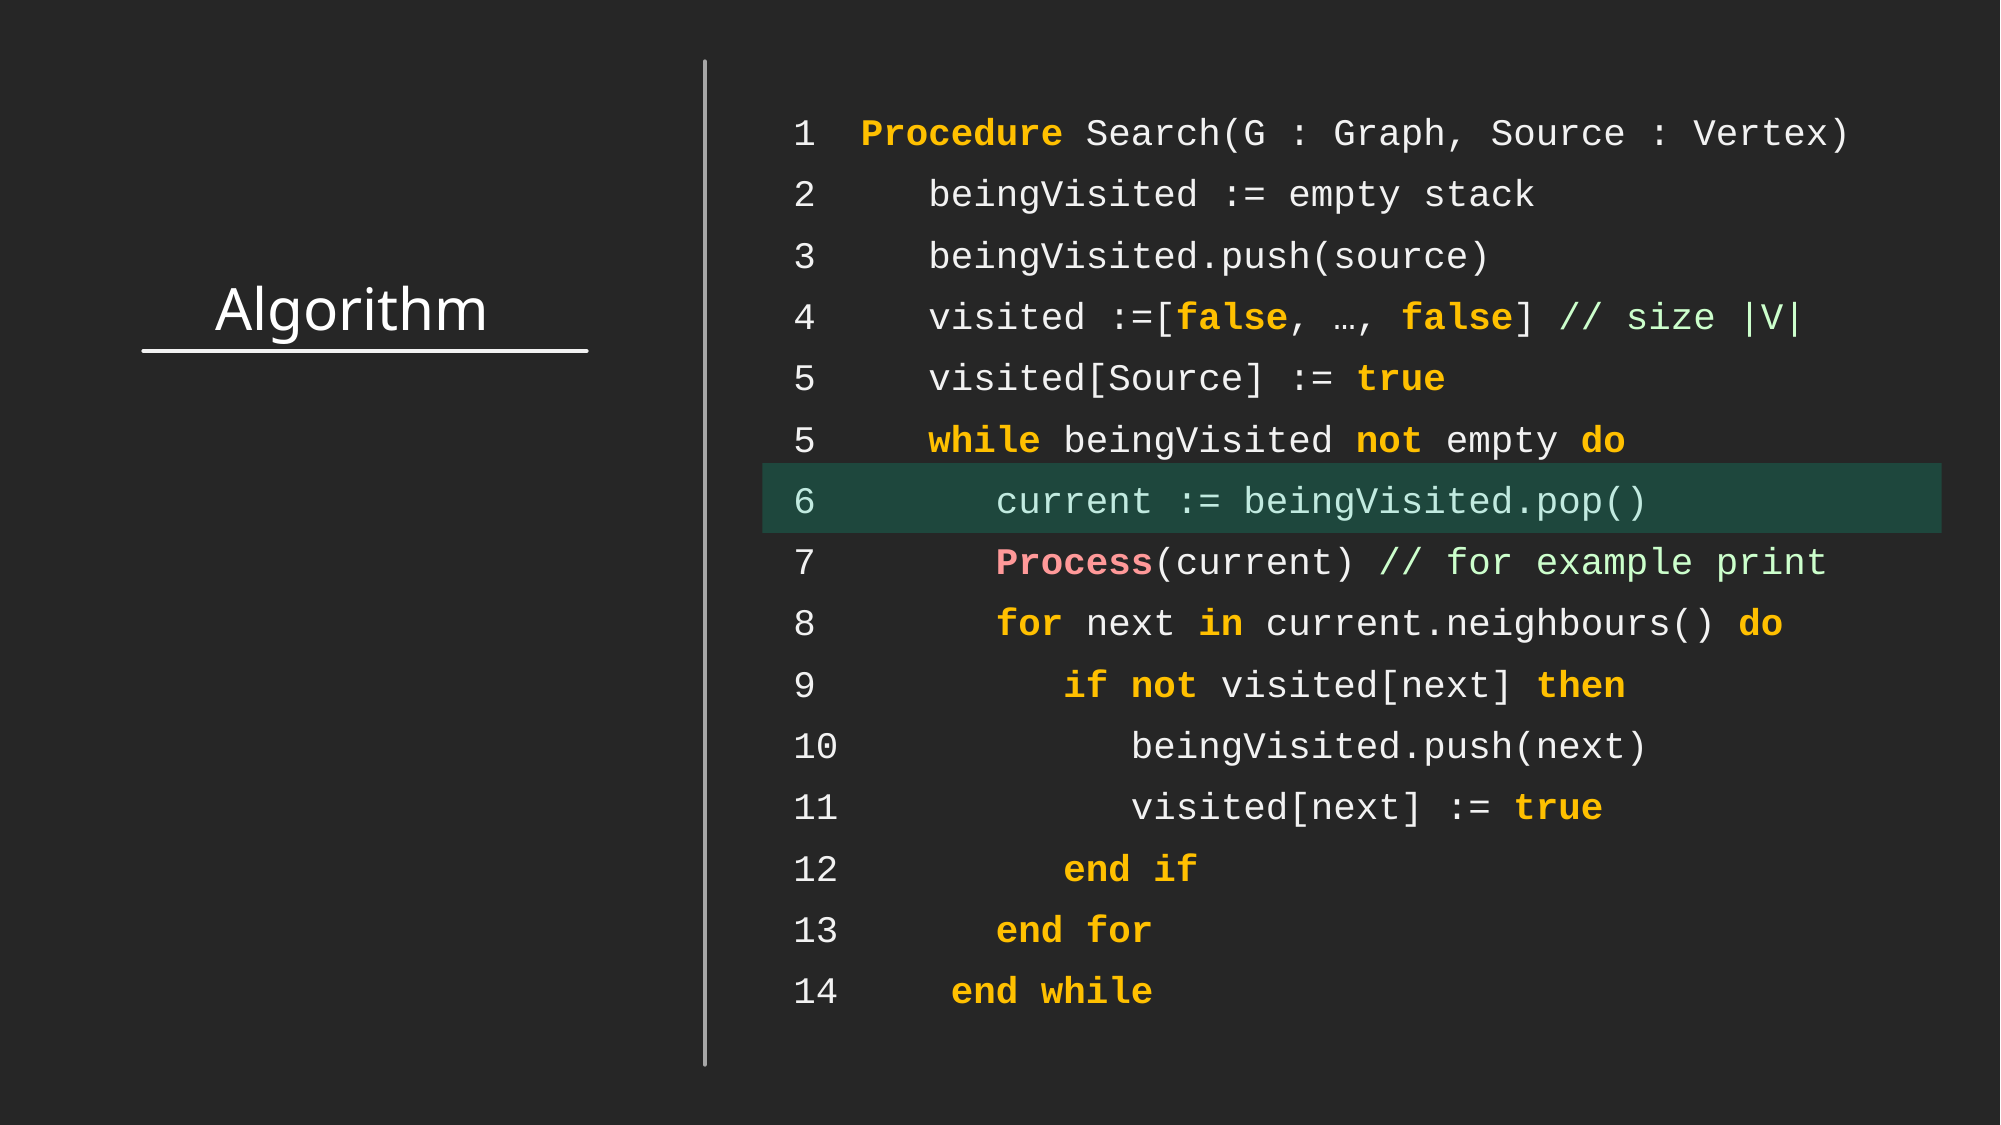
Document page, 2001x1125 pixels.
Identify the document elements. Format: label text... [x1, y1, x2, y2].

list 1 Procedure Search(G : Graph, Source : Vertex) 2 beingVisited := empty stack 3 beingVisited.push(source) 4 visited :=[false, …, false] // size |V| 5 visited[Source] := true 5 while beingVisited not empty do 6 current := beingVisited.pop() 7 Process(current) // for example print 8 for next in current.neighbours() do 9 if not visited[next] then 10 beingVisited.push(next) 11 visited[next] := true 12 end if 13 end for 14 end while [778, 60, 1951, 1065]
text_box [761, 462, 1943, 534]
title Algorithm [56, 61, 648, 351]
